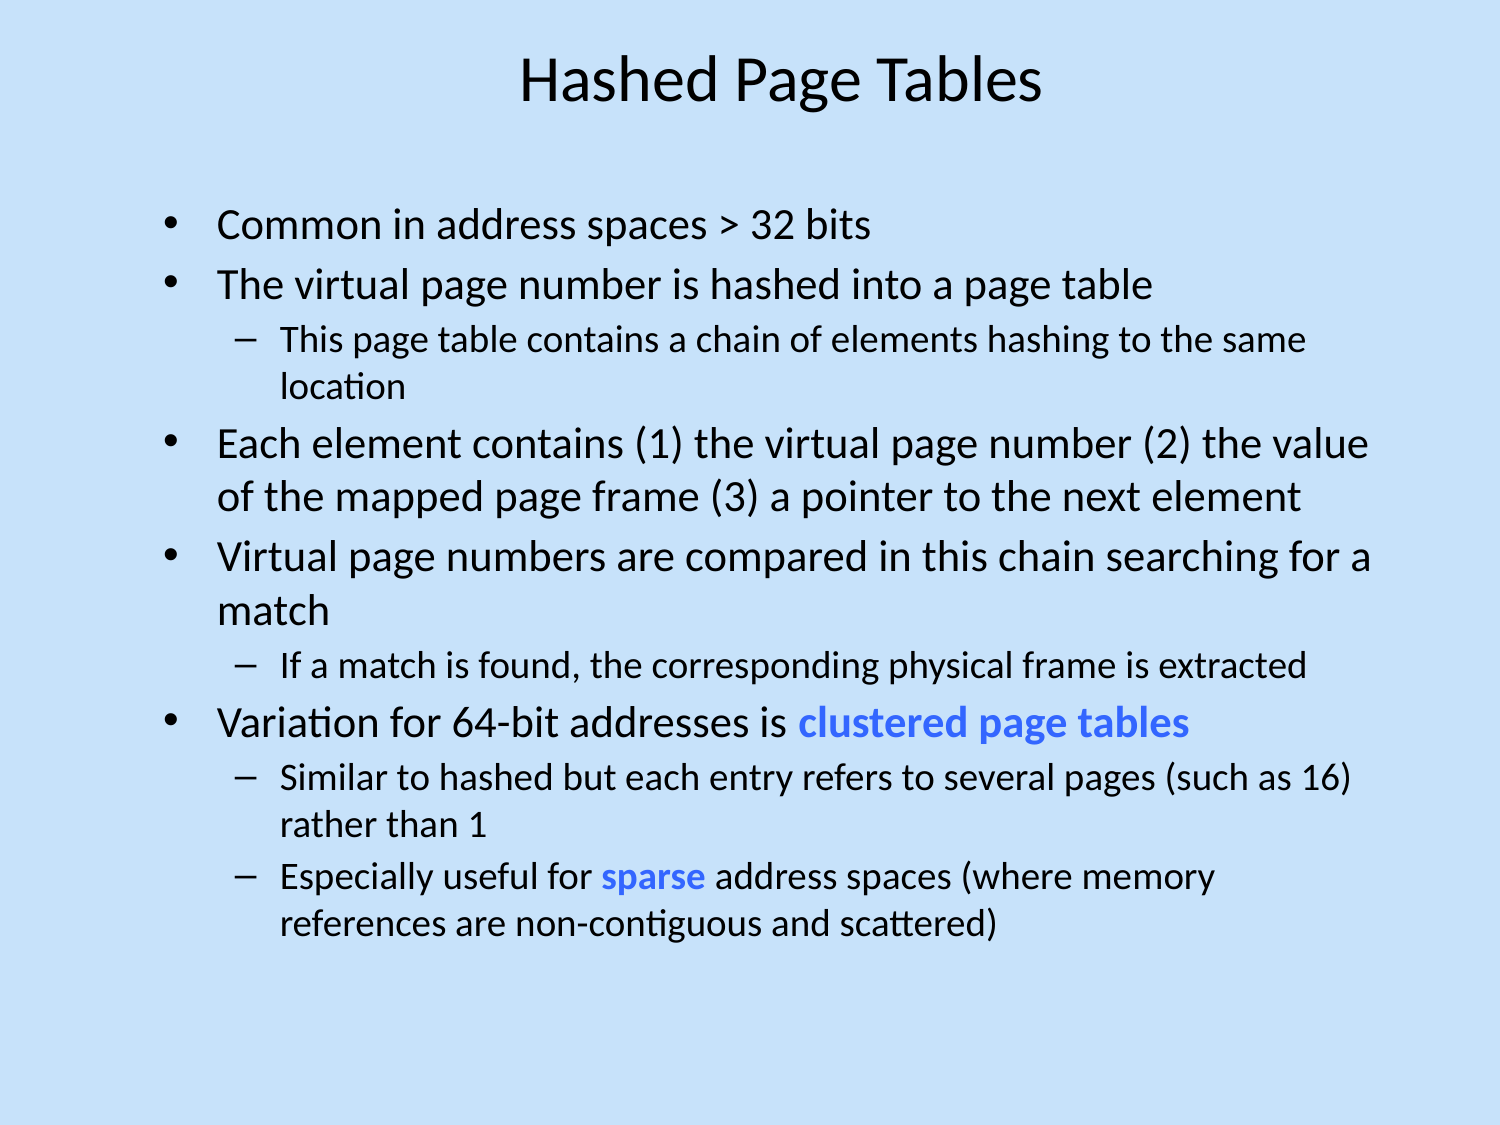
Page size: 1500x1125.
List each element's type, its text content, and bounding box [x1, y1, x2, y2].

title Hashed Page Tables [138, 27, 1425, 122]
list Common in address spaces > 32 bits The virtual page number is hashed into a page table This page table contains a chain of elements hashing to the same location Each element contains (1) the virtual page number (2) the value of the mapped page frame (3) a pointer to the next element Virtual page numbers are compared in this chain searching for a match If a match is found, the corresponding physical frame is extracted Variation for 64-bit addresses is clustered page tables Similar to hashed but each entry refers to several pages (such as 16) rather than 1 Especially useful for sparse address spaces (where memory references are non-contiguous and scattered) [148, 187, 1400, 962]
